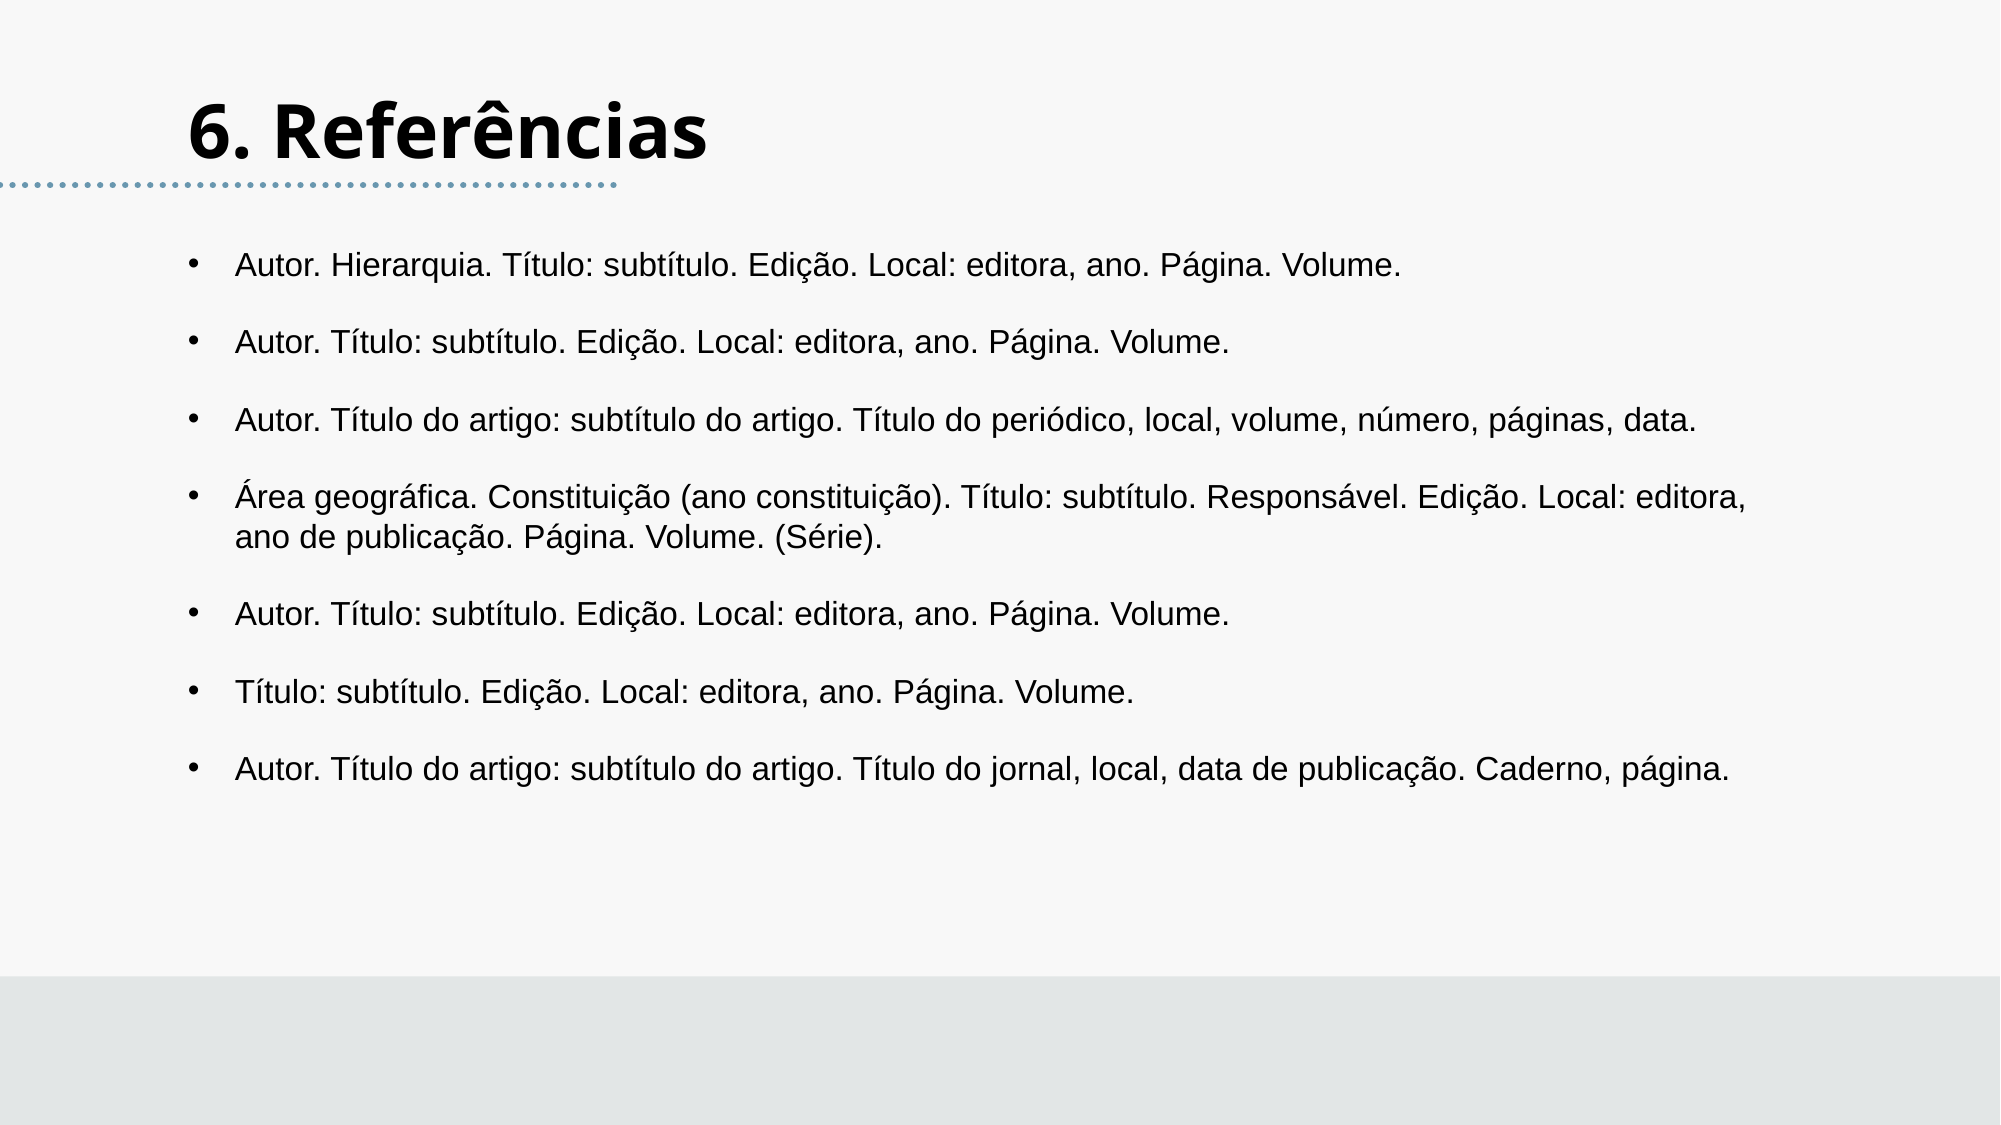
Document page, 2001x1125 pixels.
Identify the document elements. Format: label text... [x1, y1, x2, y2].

title 6. Referências [173, 59, 1827, 209]
text_box Autor. Hierarquia. Título: subtítulo. Edição. Local: editora, ano. Página. Volume. Autor. Título: subtítulo. Edição. Local: editora, ano. Página. Volume. Autor. Título do artigo: subtítulo do artigo. Título do periódico, local, volume, número, páginas, data. Área geográfica. Constituição (ano constituição). Título: subtítulo. Responsável. Edição. Local: editora, ano de publicação. Página. Volume. (Série). Autor. Título: subtítulo. Edição. Local: editora, ano. Página. Volume. Título: subtítulo. Edição. Local: editora, ano. Página. Volume. Autor. Título do artigo: subtítulo do artigo. Título do jornal, local, data de publicação. Caderno, página. [173, 235, 1827, 795]
text_box [0, 975, 2000, 1125]
